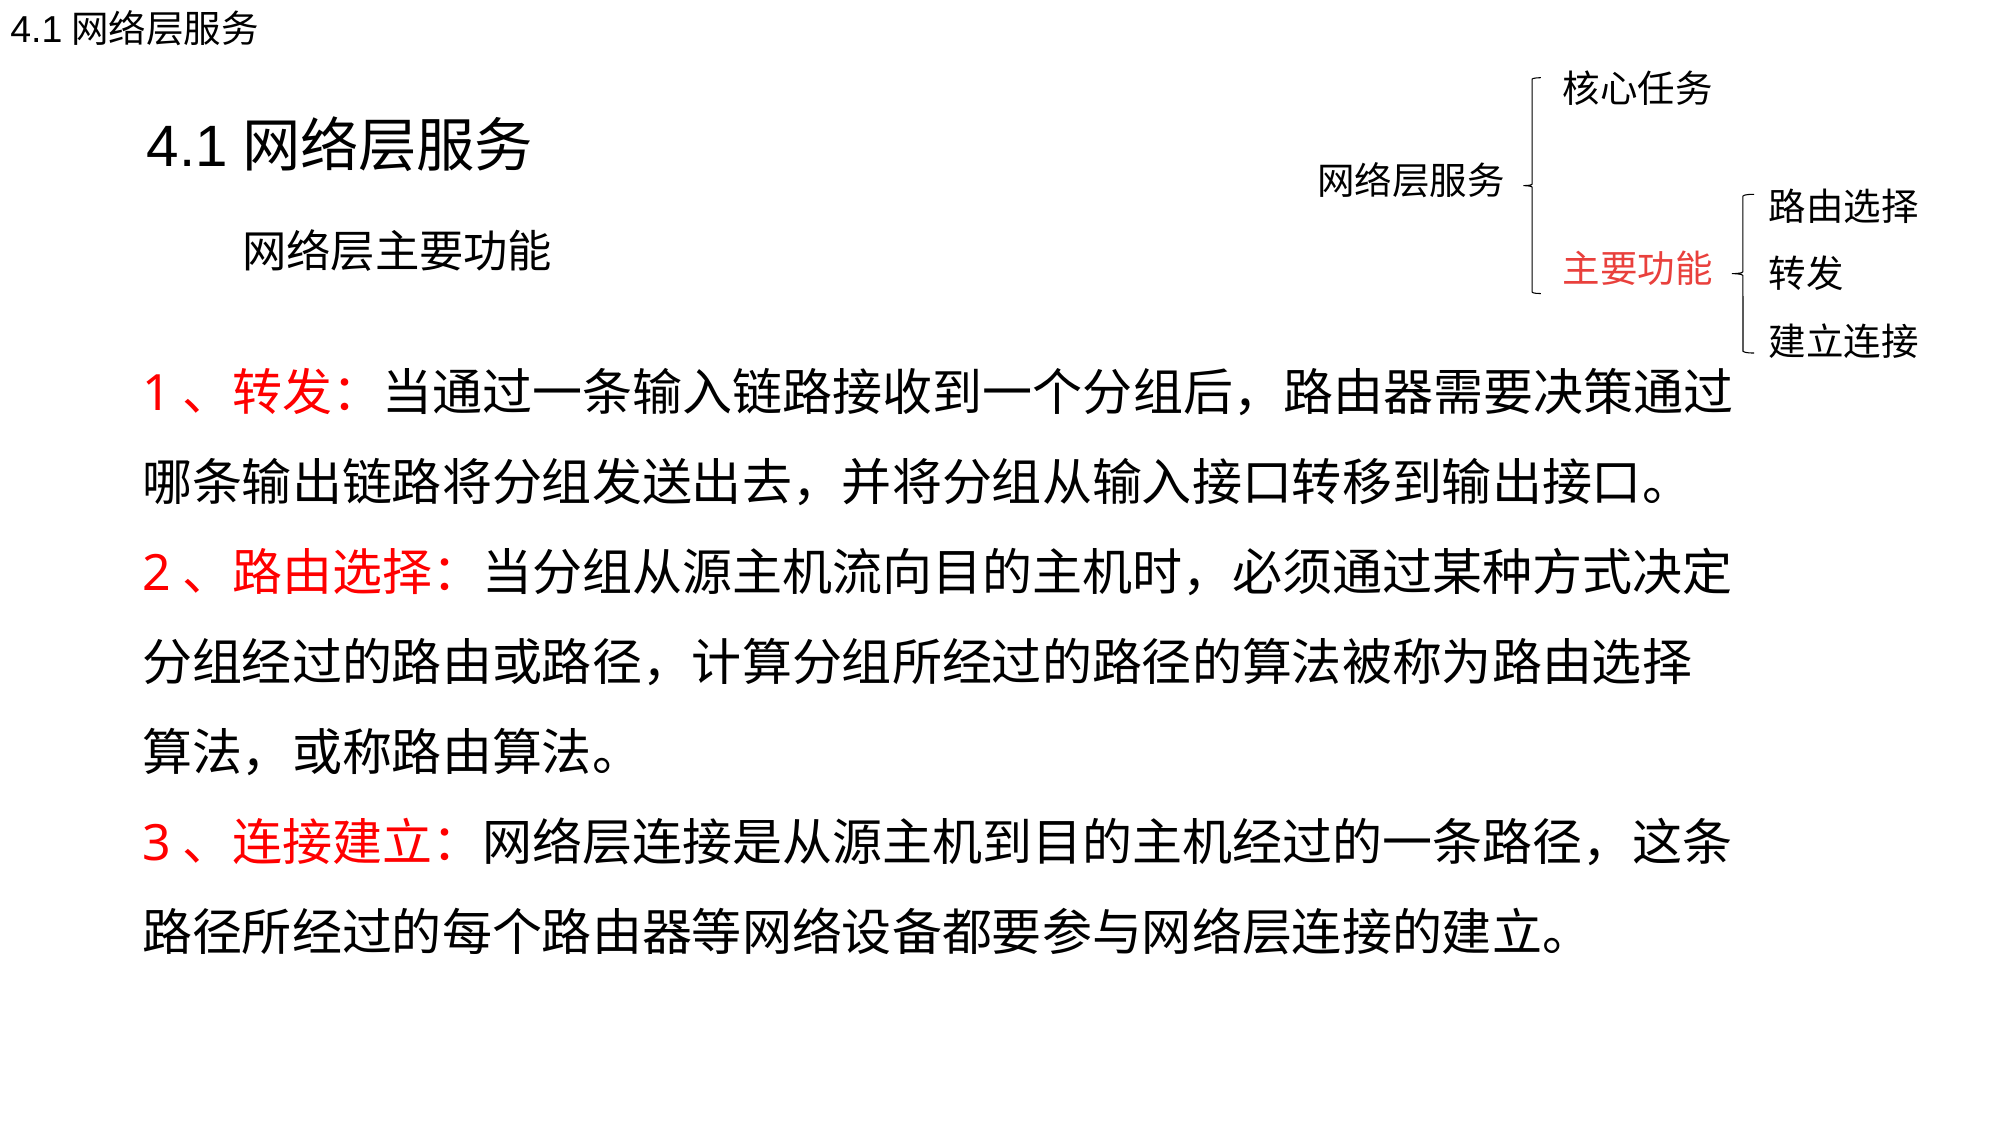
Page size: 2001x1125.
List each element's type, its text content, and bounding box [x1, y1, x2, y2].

text_box 核心任务 主要功能 [1548, 57, 1879, 298]
text_box 路由选择 转发 建立连接 [1754, 152, 1980, 416]
text_box [1523, 77, 1541, 295]
text_box 1、转发：当通过一条输入链路接收到一个分组后，路由器需要决策通过 哪条输出链路将分组发送出去，并将分组从输入接口转移到输出接口。 2、路由选择：当分组从源主机流向目的主机时，必须通过某种方式决定分组经过的路由或路径，计算分组所经过的路径的算法被称为路由选择算法，或称路由算法。 3、连接建立：网络层连接是从源主机到目的主机经过的一条路径，这条路径所经过的每个路由器等网络设备都要参与网络层连接的建立。 [127, 323, 1755, 968]
text_box 4.1网络层服务 [132, 100, 721, 186]
text_box [1731, 193, 1754, 323]
text_box 网络层服务 [1302, 149, 1531, 210]
text_box 网络层主要功能 [227, 215, 574, 284]
text_box 4.1网络层服务 [0, 0, 274, 58]
text_box 网络层服务 [1541, 149, 1548, 210]
